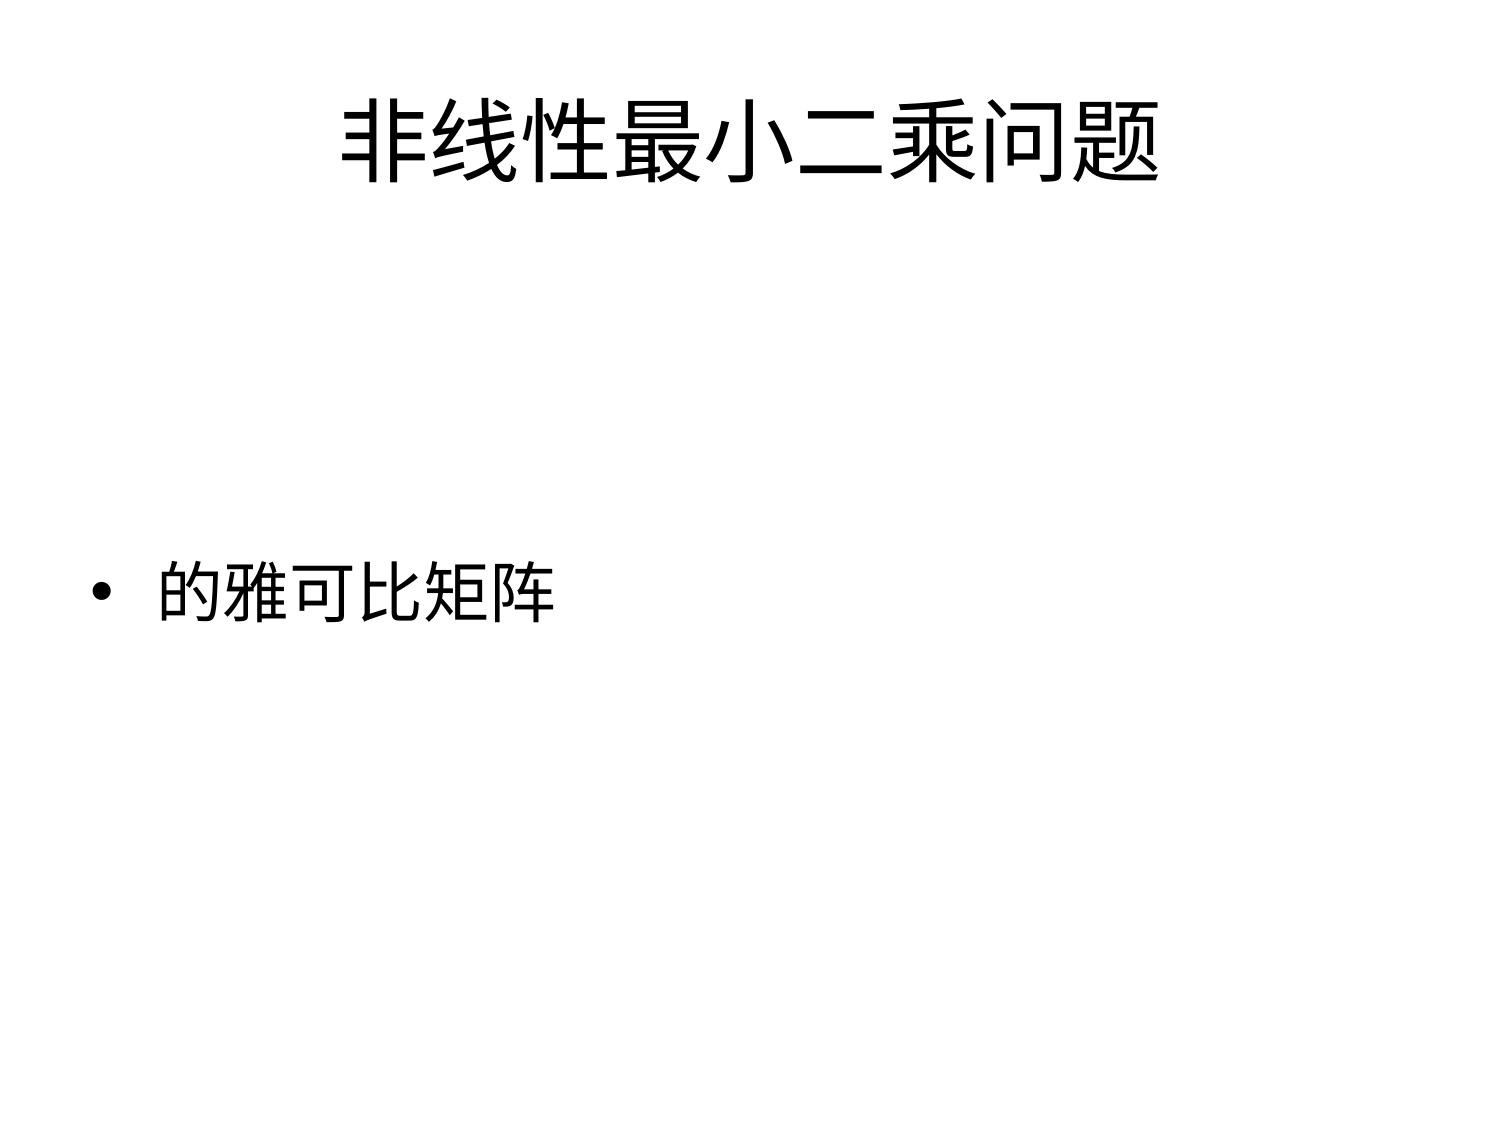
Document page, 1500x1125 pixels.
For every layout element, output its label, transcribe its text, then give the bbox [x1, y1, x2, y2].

title 非线性最小二乘问题 [75, 45, 1425, 233]
